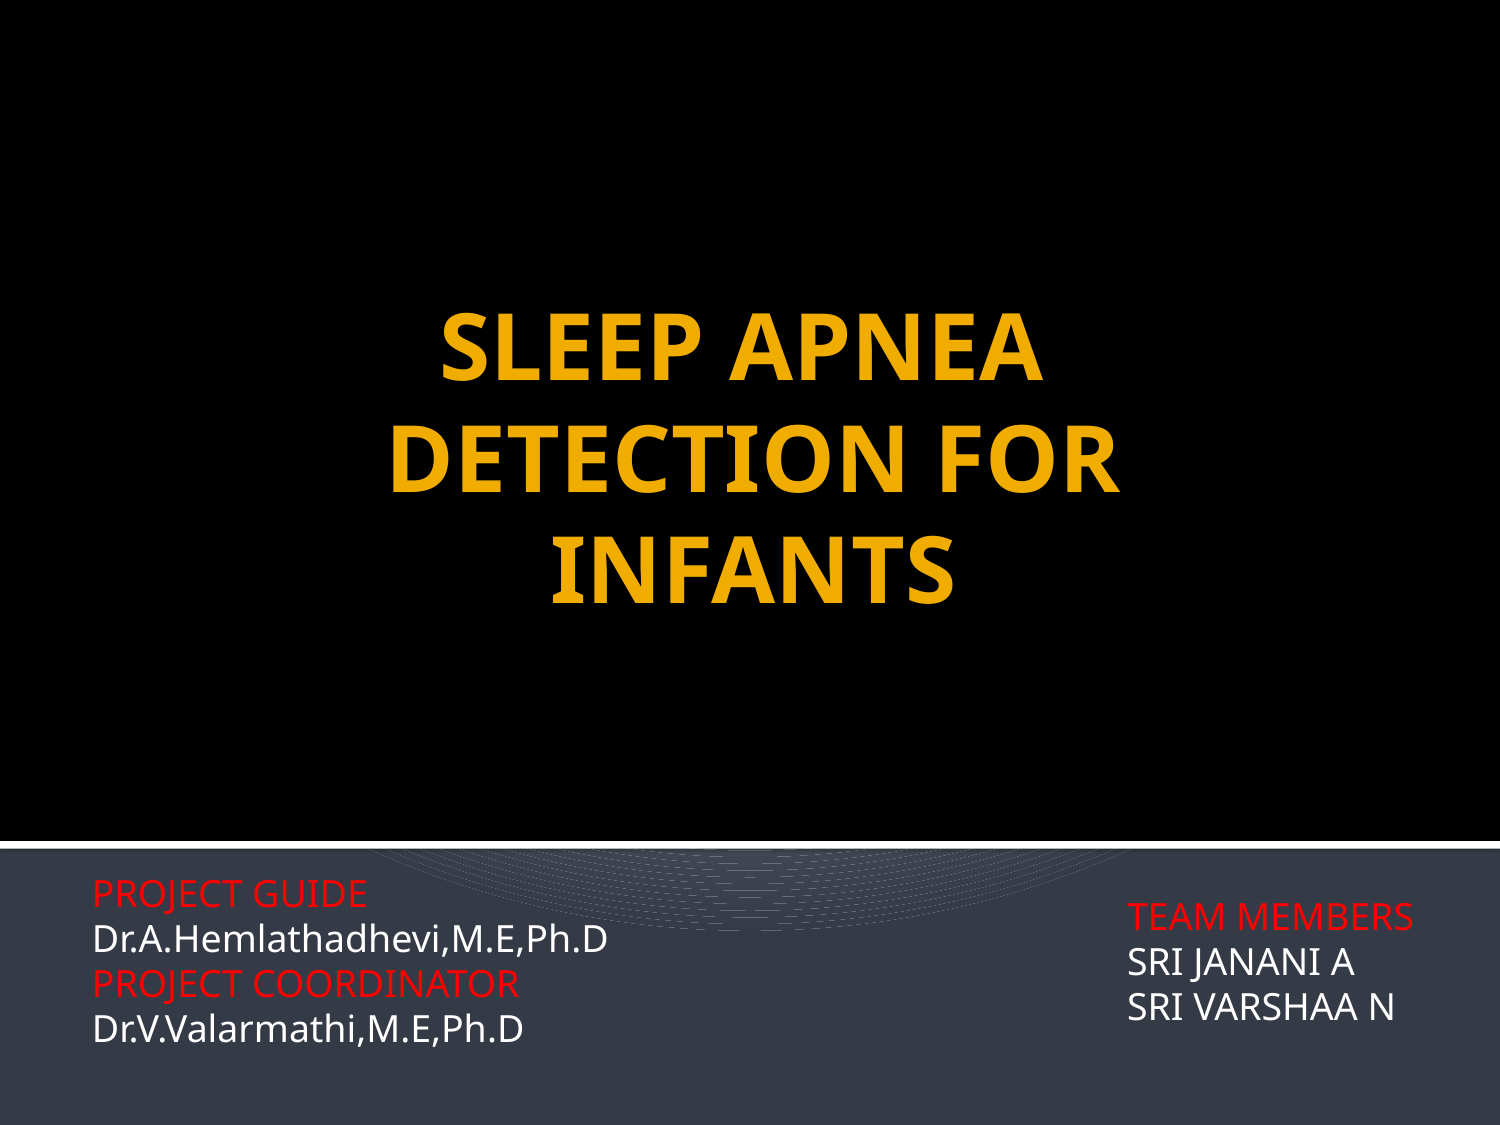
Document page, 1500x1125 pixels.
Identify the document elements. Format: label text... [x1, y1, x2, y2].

title SLEEP APNEA DETECTION FOR INFANTS [0, 287, 1500, 625]
text_box PROJECT GUIDE Dr.A.Hemlathadhevi,M.E,Ph.D PROJECT COORDINATOR Dr.V.Valarmathi,M.E,Ph.D [77, 862, 624, 1058]
text_box TEAM MEMBERS SRI JANANI A SRI VARSHAA N [1112, 885, 1479, 1035]
